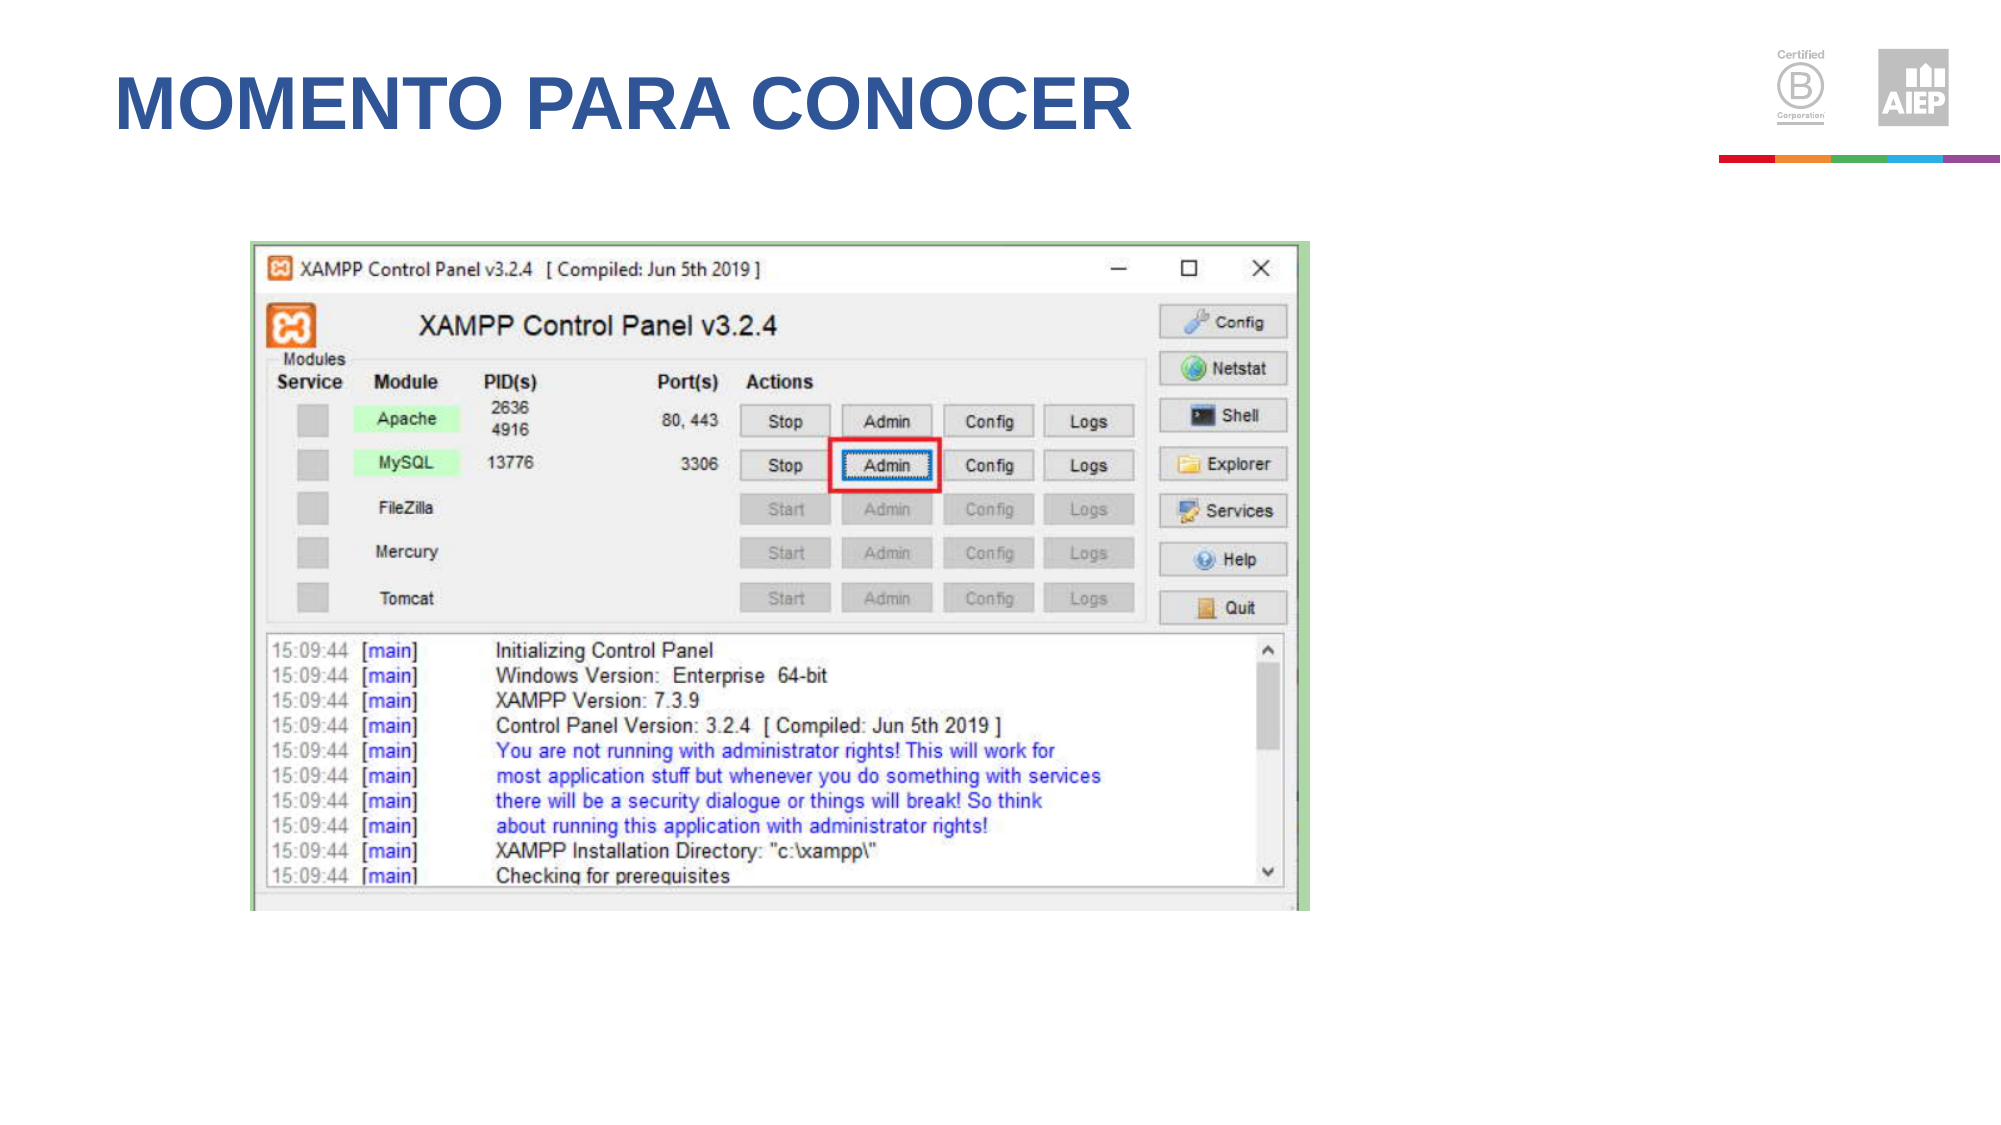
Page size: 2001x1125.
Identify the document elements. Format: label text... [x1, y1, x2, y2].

title Momento para conocer [99, 48, 1719, 163]
picture [250, 241, 1310, 911]
